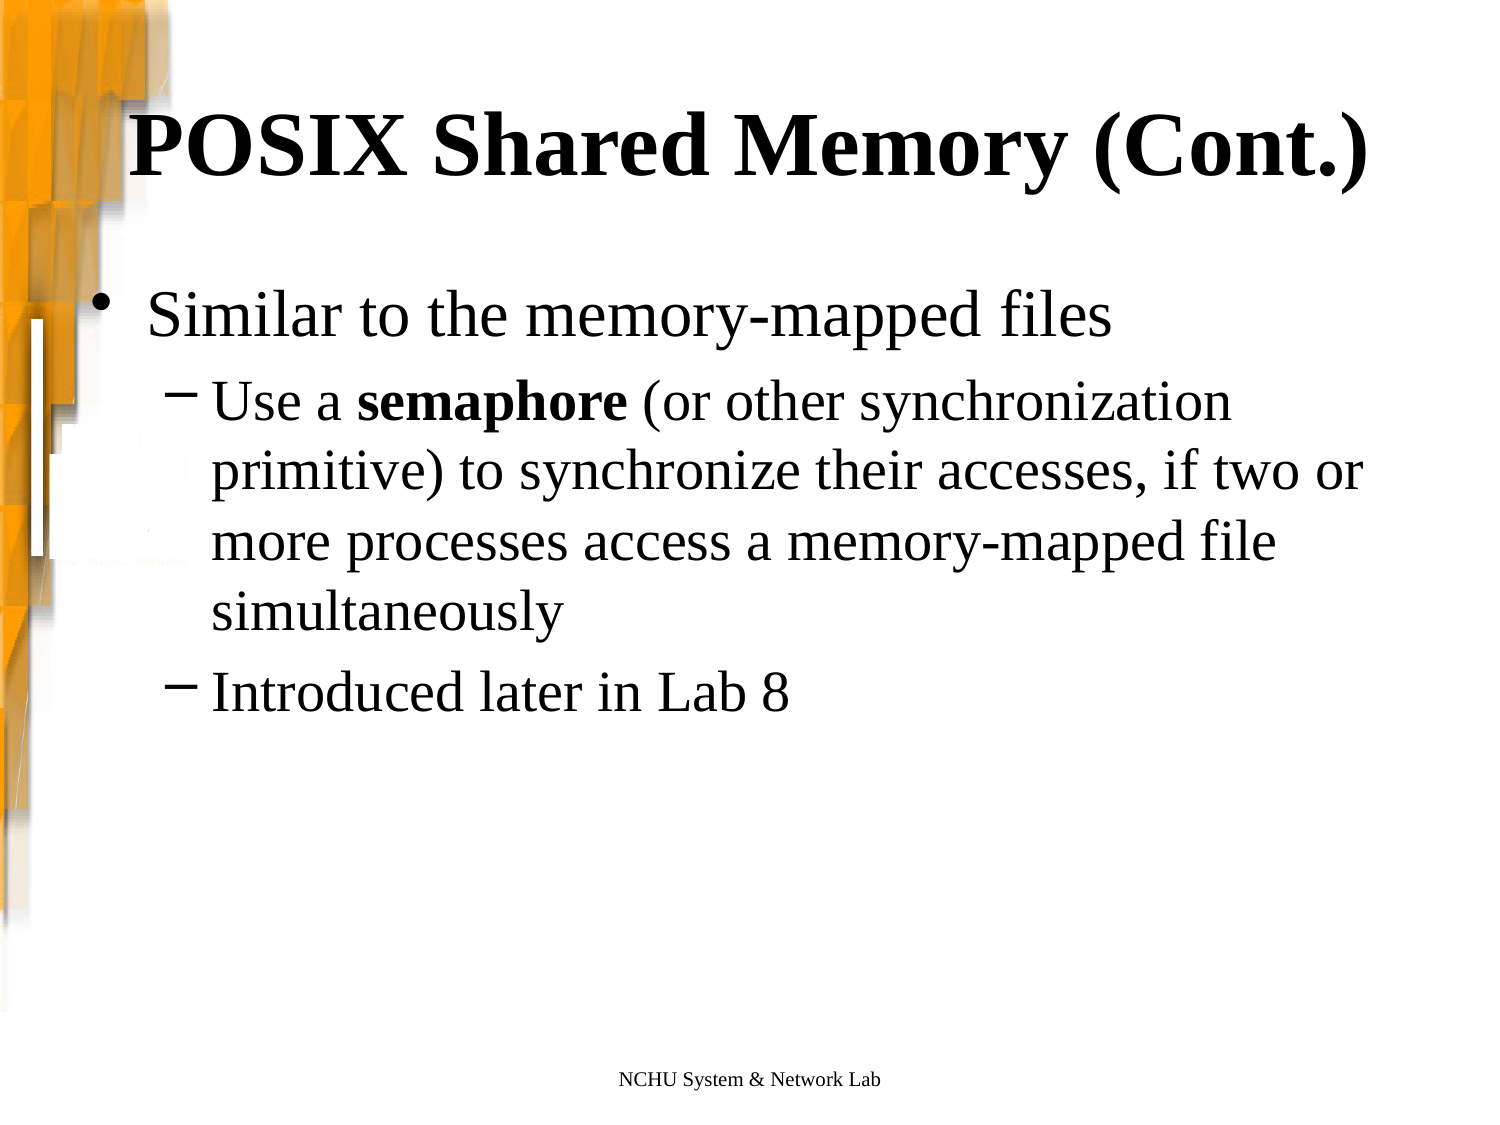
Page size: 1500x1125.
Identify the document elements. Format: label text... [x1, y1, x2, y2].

title POSIX Shared Memory (Cont.) [75, 45, 1425, 233]
list Similar to the memory‐mapped files Use a semaphore (or other synchronization primitive) to synchronize their accesses, if two or more processes access a memory‐mapped file simultaneously Introduced later in Lab 8 [74, 262, 1426, 1006]
footer NCHU System & Network Lab [430, 1058, 1069, 1094]
picture [0, 0, 195, 1012]
